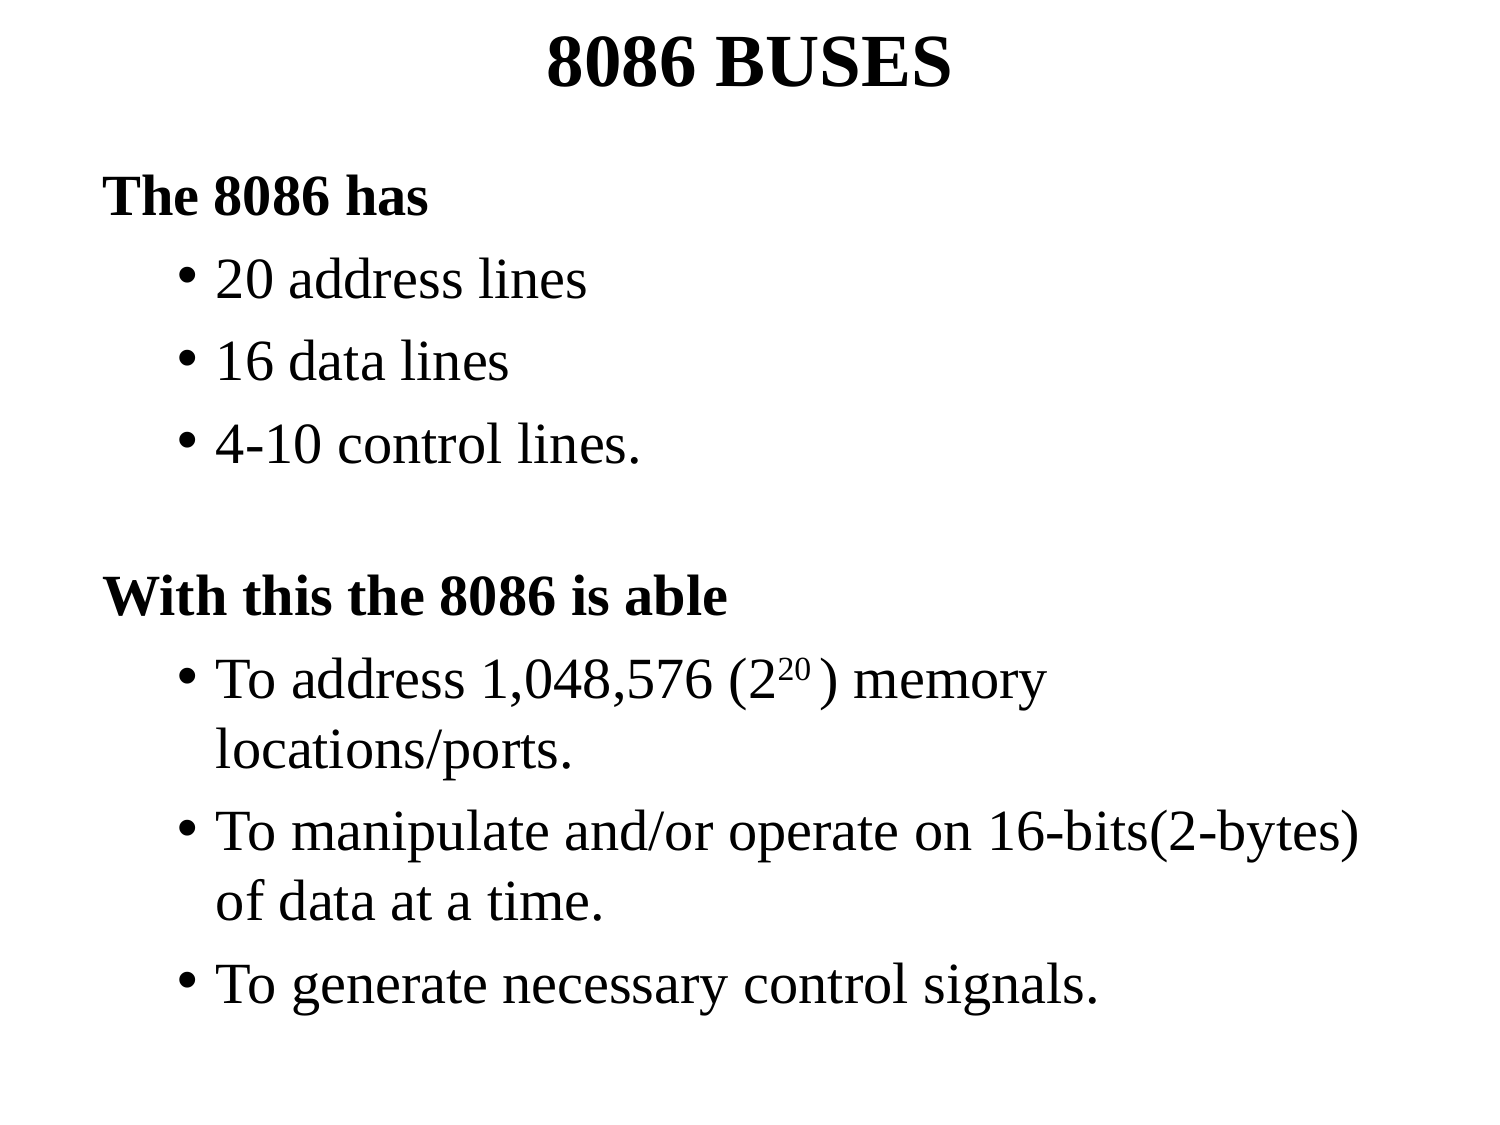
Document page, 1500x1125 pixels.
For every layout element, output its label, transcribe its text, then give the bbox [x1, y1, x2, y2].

text_box With this the 8086 is able To address 1,048,576 (220 ) memory locations/ports. To manipulate and/or operate on 16-bits(2-bytes) of data at a time. To generate necessary control signals. [87, 549, 1388, 1023]
text_box The 8086 has 20 address lines 16 data lines 4-10 control lines. [87, 149, 1438, 483]
title 8086 BUSES [112, 3, 1388, 110]
